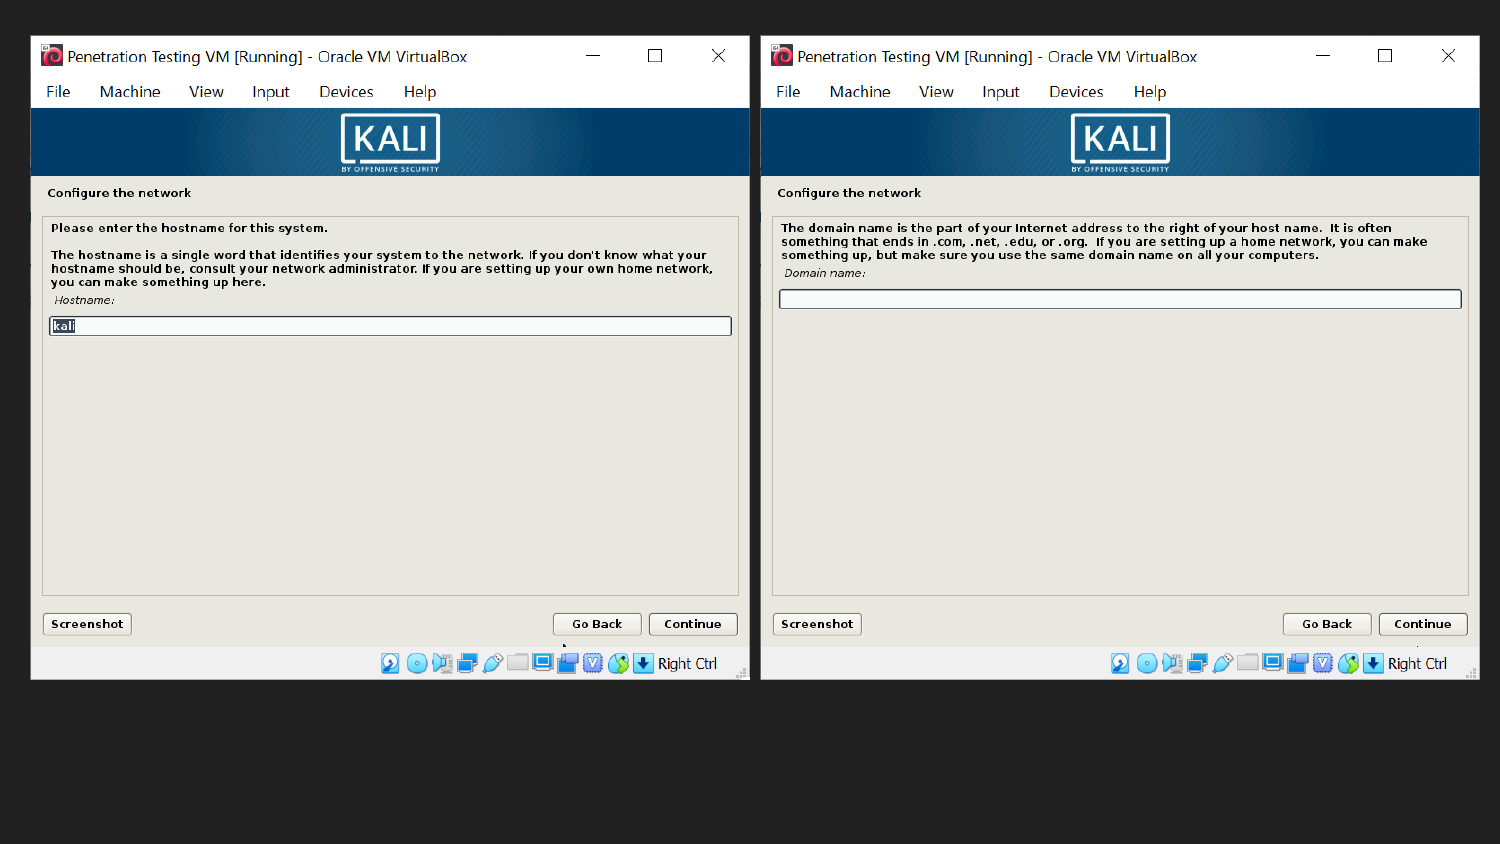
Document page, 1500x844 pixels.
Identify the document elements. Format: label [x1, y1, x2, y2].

picture [759, 35, 1480, 681]
picture [30, 35, 751, 681]
